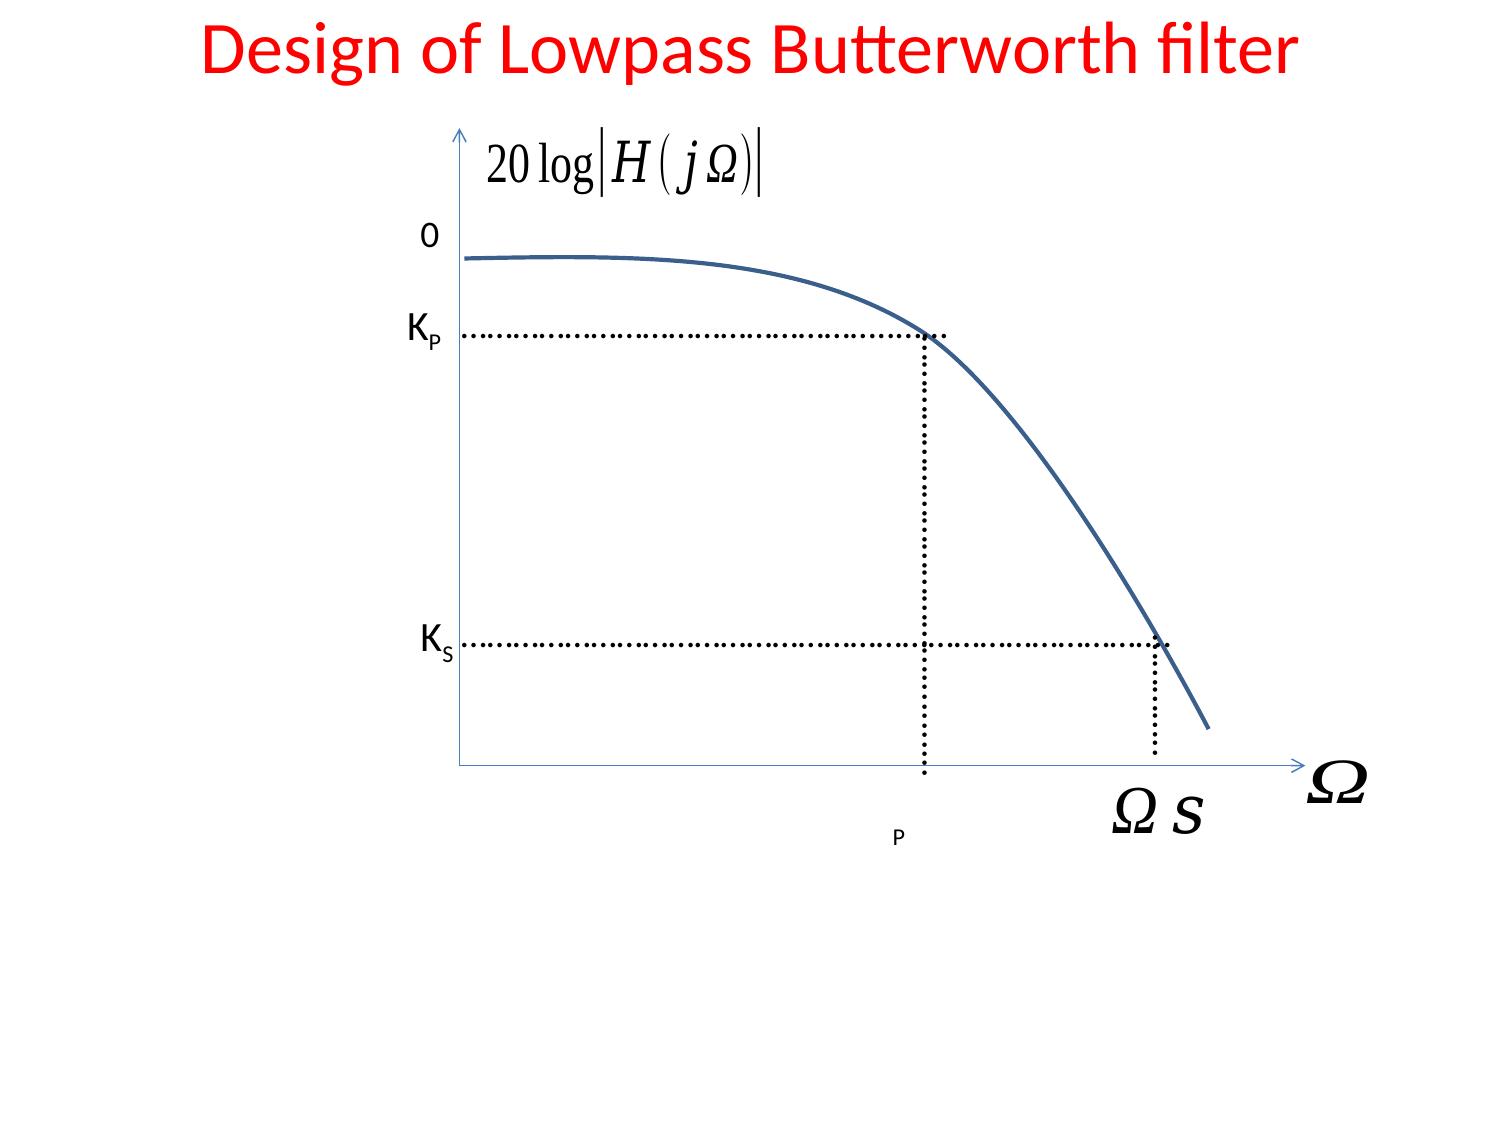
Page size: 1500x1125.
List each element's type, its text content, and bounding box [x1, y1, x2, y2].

title Design of Lowpass Butterworth filter [76, 0, 1427, 125]
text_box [392, 125, 1376, 863]
